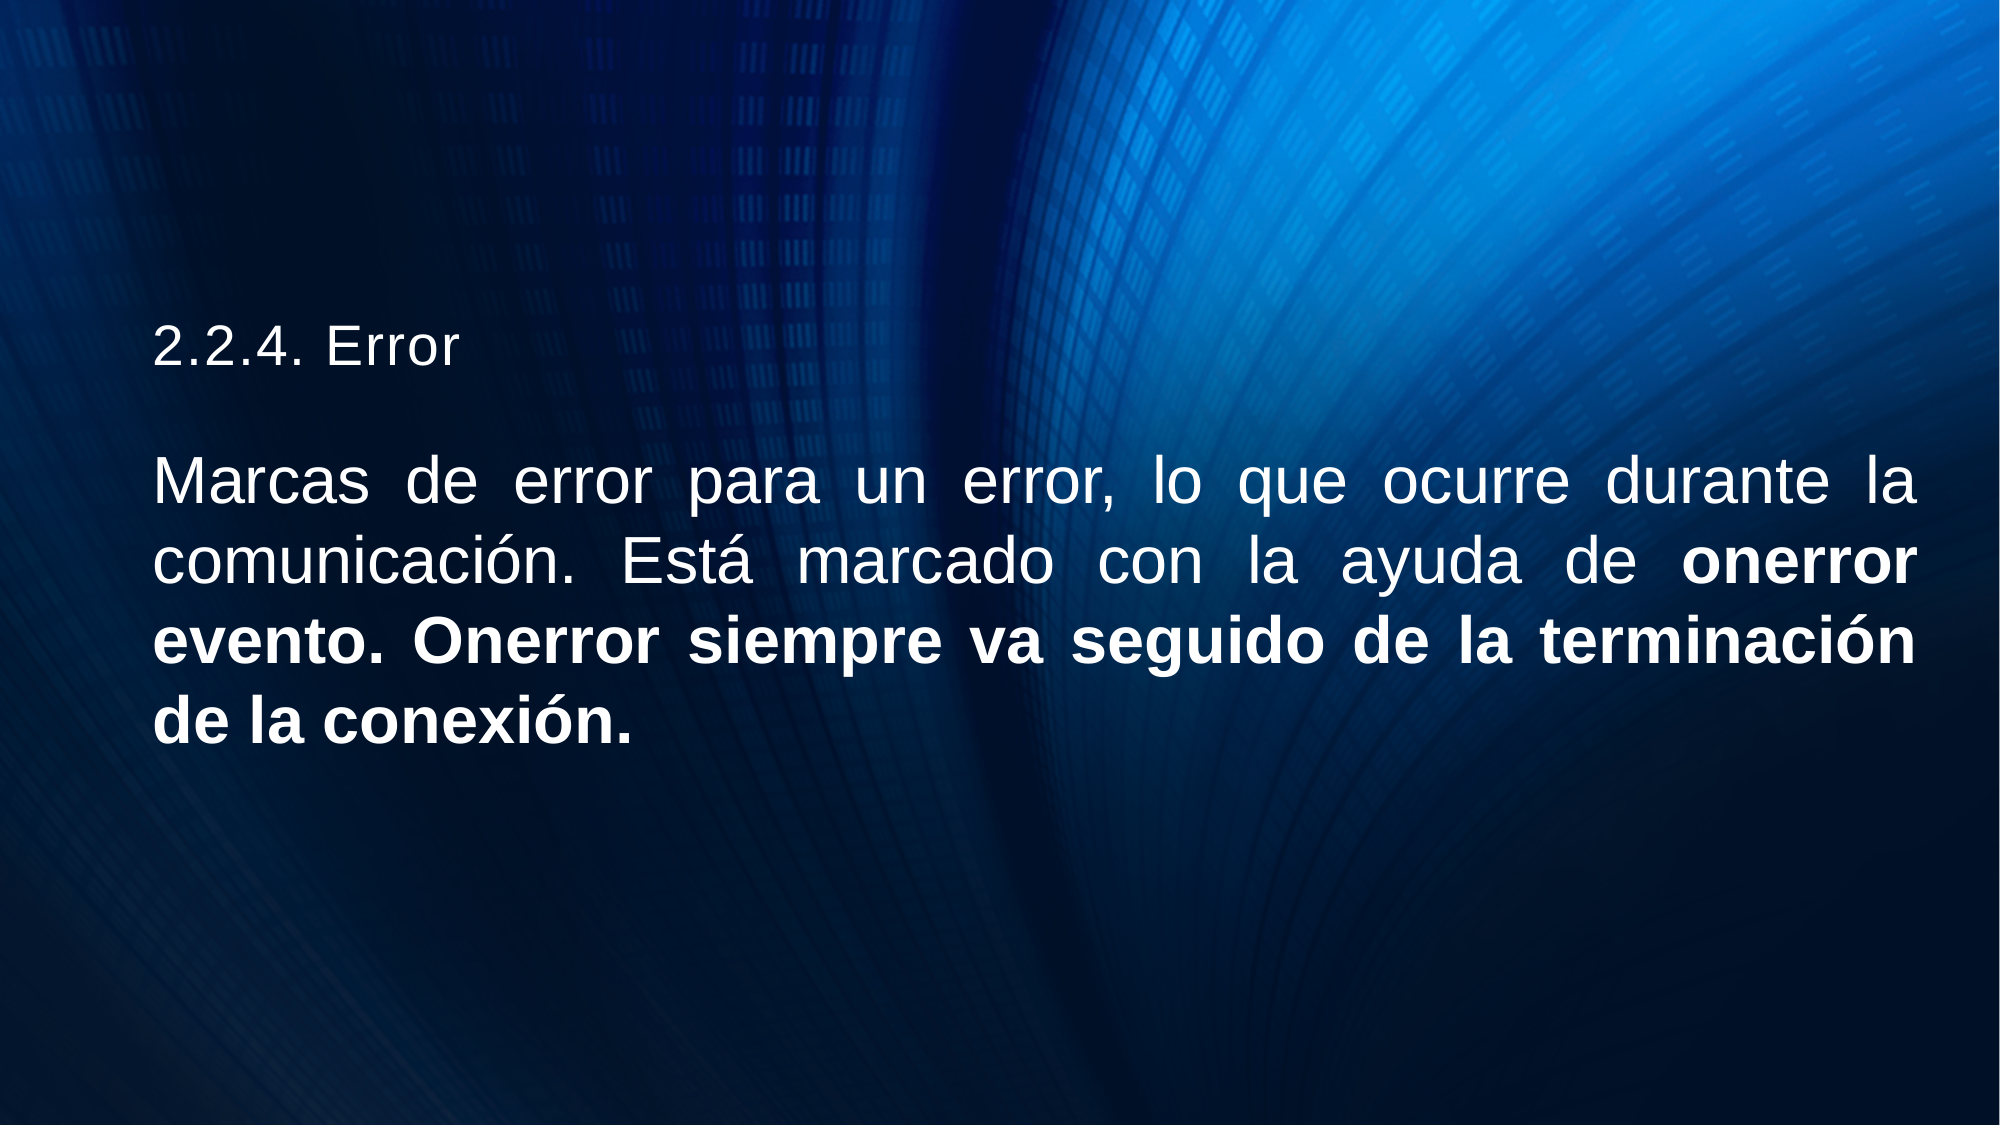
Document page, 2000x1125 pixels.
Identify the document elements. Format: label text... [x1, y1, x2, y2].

picture [0, 0, 2000, 1125]
text_box Marcas de error para un error, lo que ocurre durante la comunicación. Está marcado con la ayuda de onerror evento. Onerror siempre va seguido de la terminación de la conexión. [137, 349, 1934, 765]
title 2.2.4. Error [137, 314, 1564, 349]
